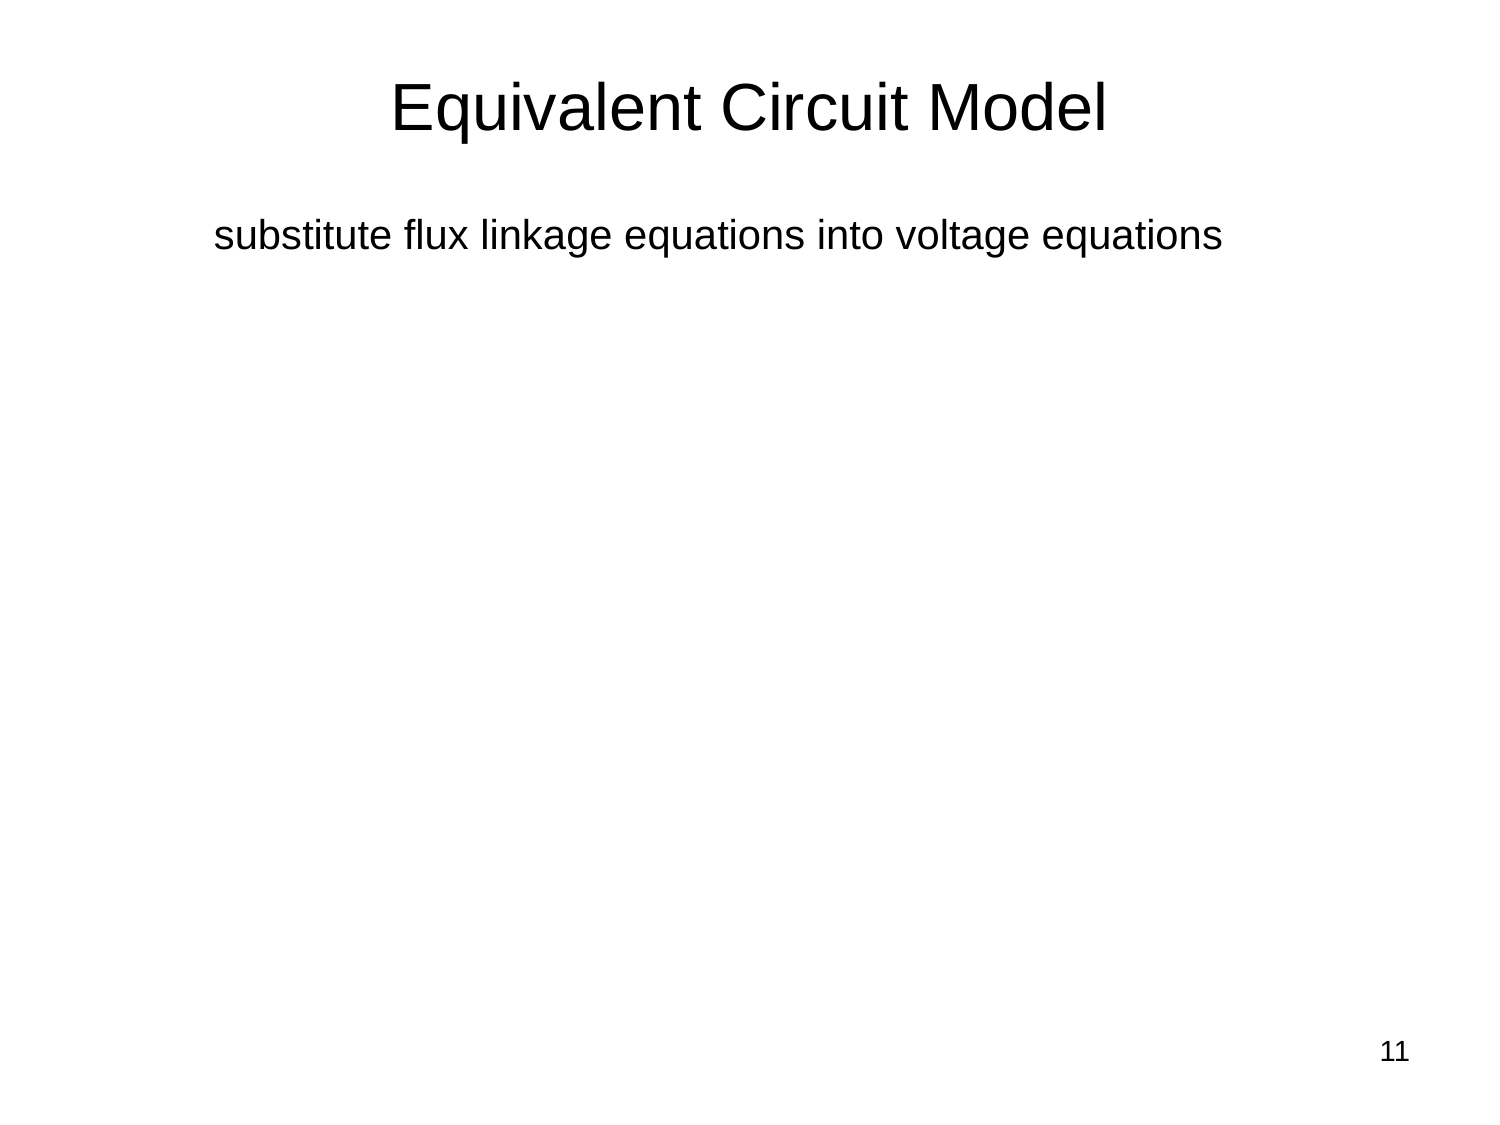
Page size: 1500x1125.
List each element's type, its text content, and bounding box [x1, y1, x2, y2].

title Equivalent Circuit Model [74, 44, 1426, 163]
slide_number 11 [1074, 1024, 1426, 1103]
text_box substitute flux linkage equations into voltage equations [198, 200, 1239, 265]
